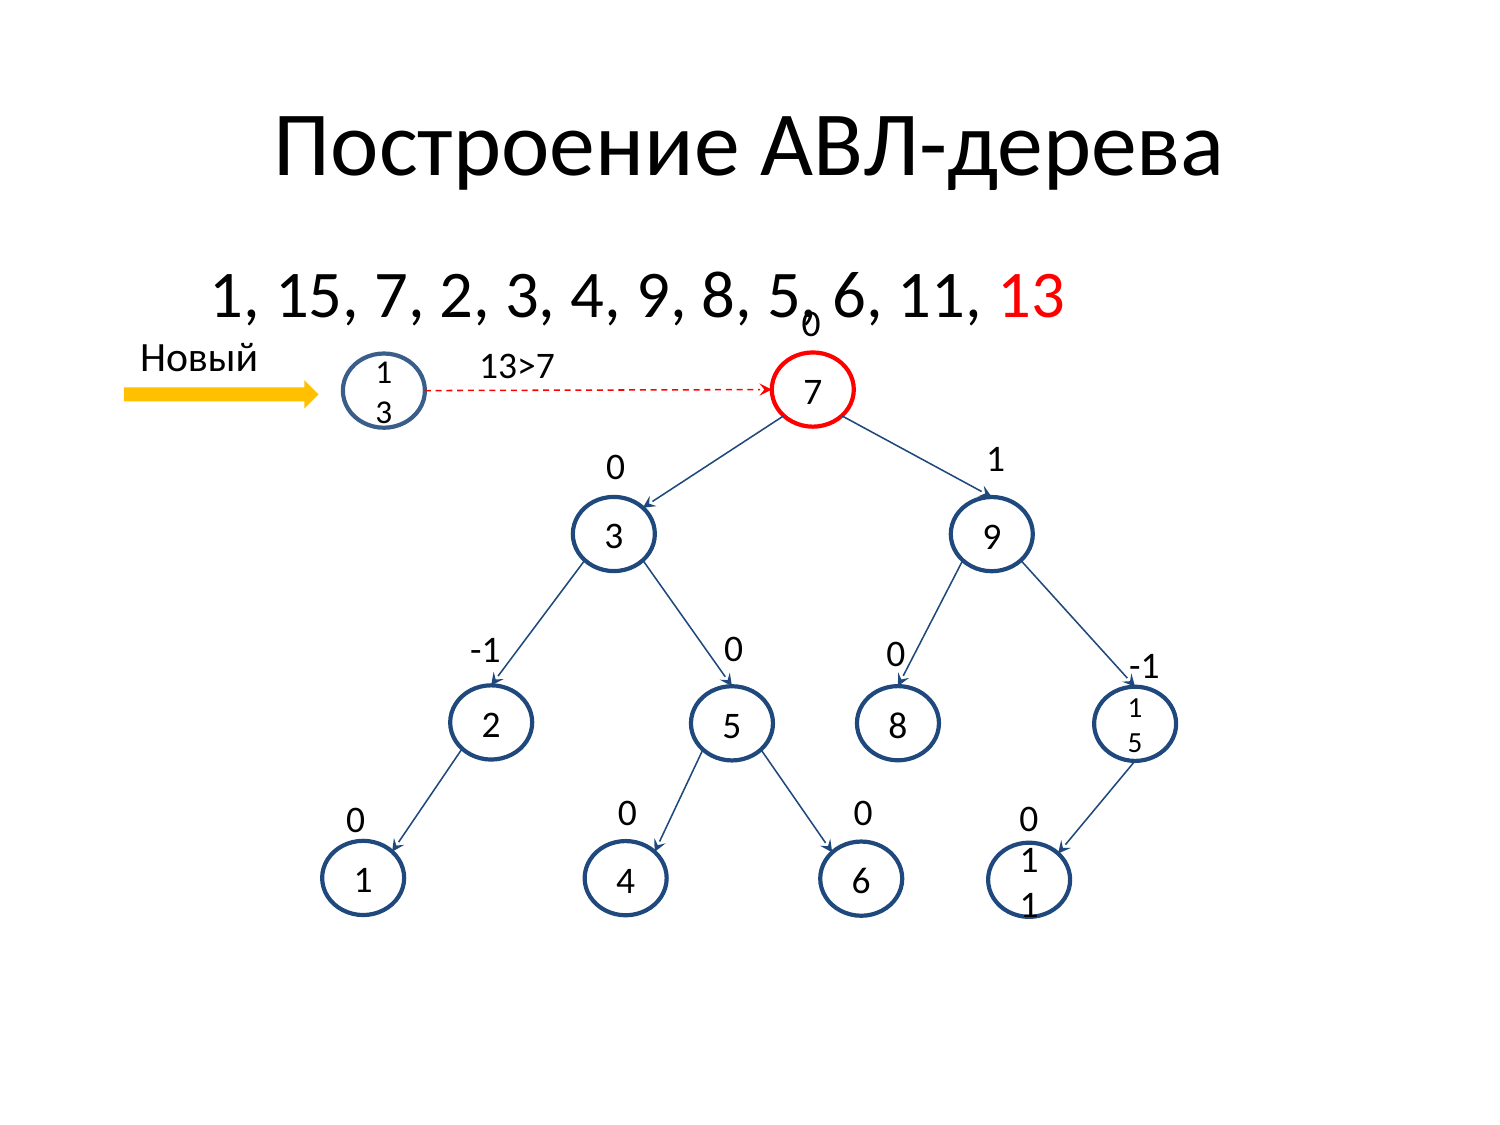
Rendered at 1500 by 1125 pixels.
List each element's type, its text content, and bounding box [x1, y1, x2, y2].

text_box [391, 748, 463, 852]
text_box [123, 299, 772, 428]
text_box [312, 787, 405, 916]
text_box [654, 749, 704, 853]
title Построение АВЛ-дерева [75, 45, 1425, 233]
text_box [950, 426, 1039, 572]
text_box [662, 415, 785, 508]
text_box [642, 559, 733, 687]
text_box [897, 560, 963, 687]
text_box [490, 559, 586, 686]
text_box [985, 786, 1072, 917]
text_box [584, 779, 671, 916]
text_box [690, 615, 777, 761]
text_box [1057, 760, 1136, 854]
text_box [768, 291, 855, 427]
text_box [1093, 633, 1188, 762]
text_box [760, 749, 833, 853]
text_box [841, 415, 992, 498]
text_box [572, 436, 659, 572]
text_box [852, 620, 940, 761]
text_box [1020, 560, 1136, 687]
list 1, 15, 7, 2, 3, 4, 9, 8, 5, 6, 11, 13 [194, 243, 1297, 338]
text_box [819, 780, 906, 916]
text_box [442, 616, 533, 760]
